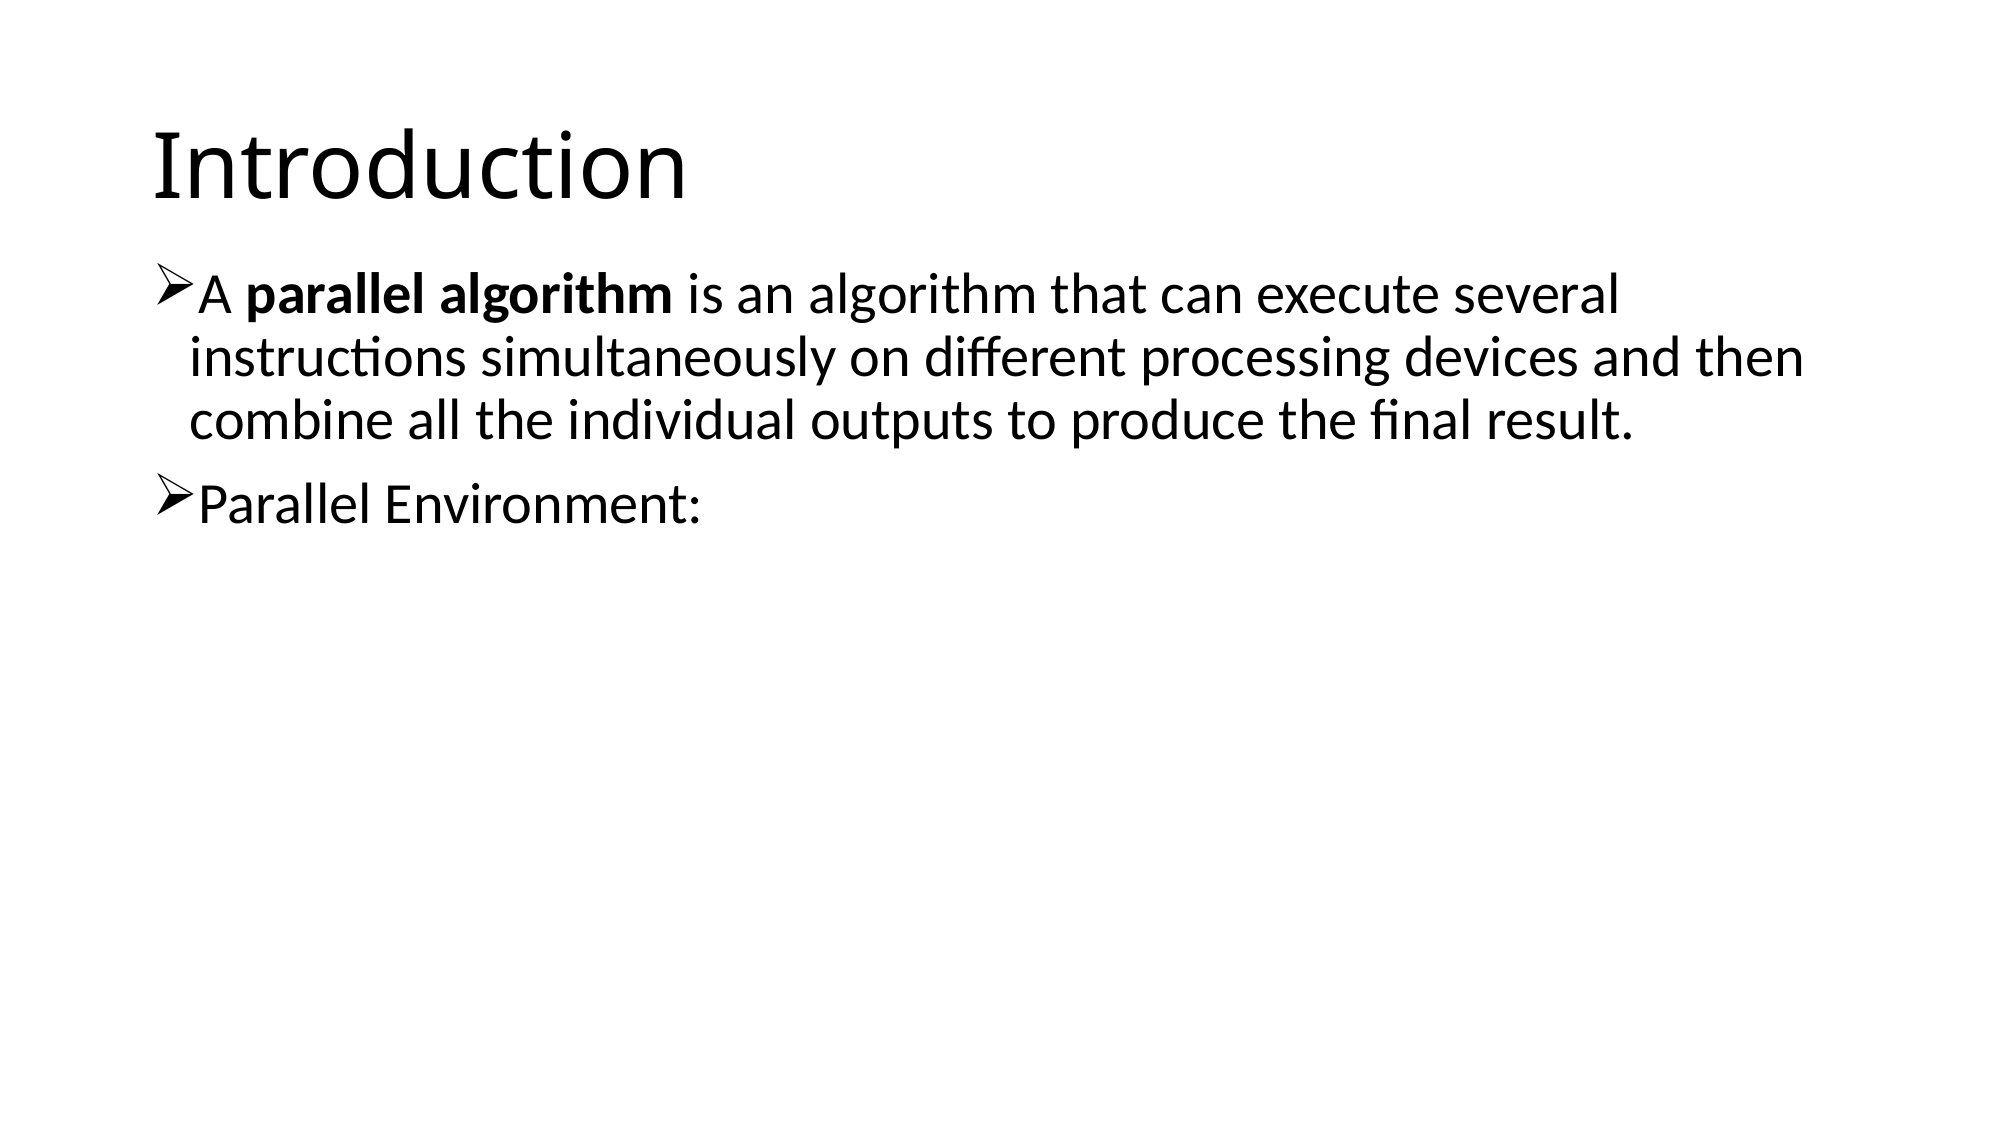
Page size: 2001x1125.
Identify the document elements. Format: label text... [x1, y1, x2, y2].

title Introduction [137, 59, 1863, 256]
list A parallel algorithm is an algorithm that can execute several instructions simultaneously on different processing devices and then combine all the individual outputs to produce the final result. Parallel Environment: [137, 256, 1863, 1014]
